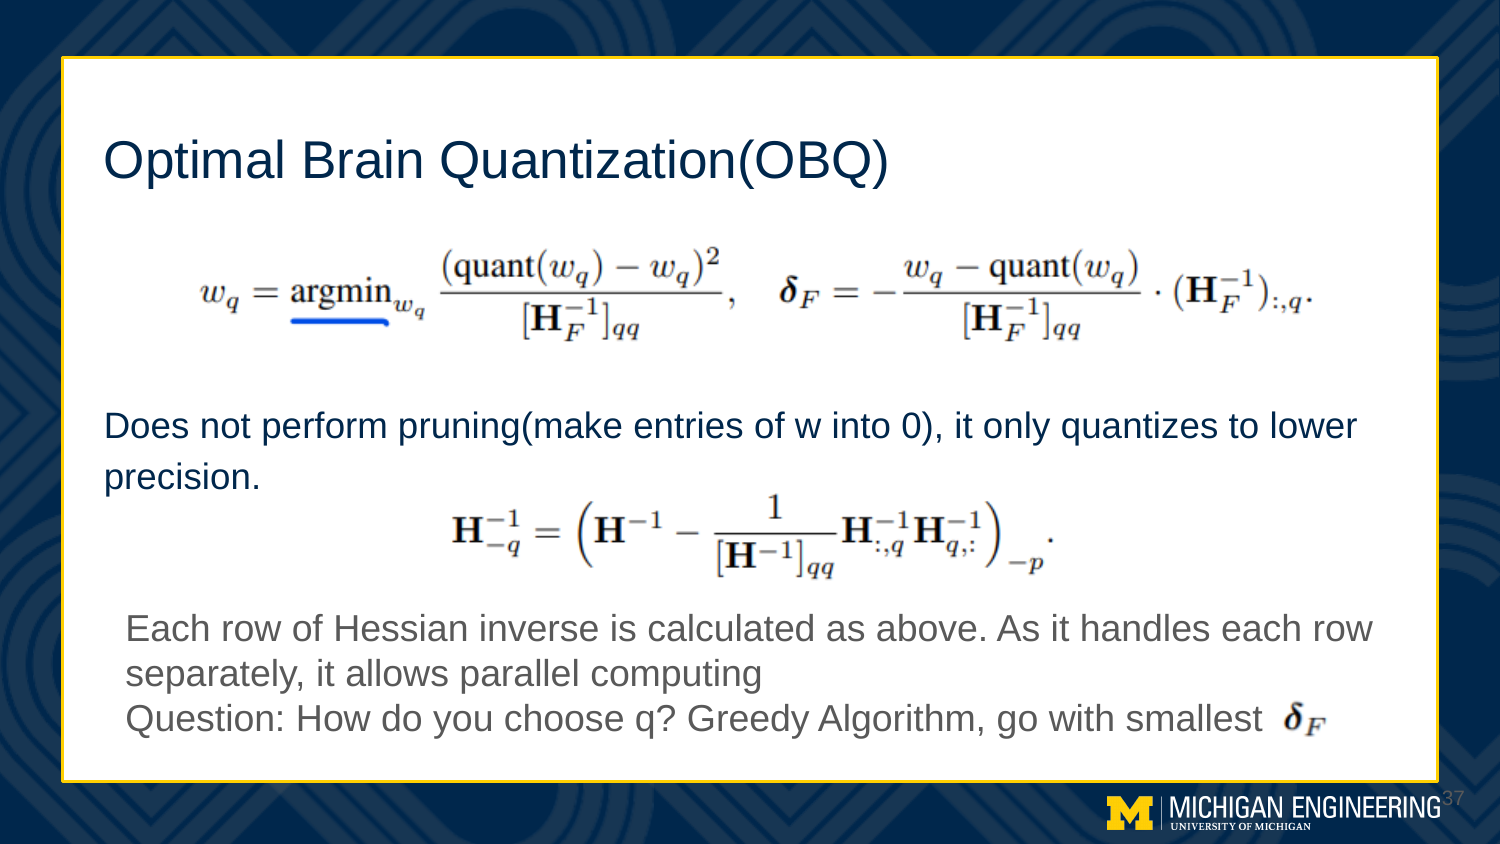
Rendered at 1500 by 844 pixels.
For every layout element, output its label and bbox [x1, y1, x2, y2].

list [88, 380, 1425, 512]
title [88, 110, 1425, 205]
slide_number [1389, 764, 1480, 830]
picture [902, 0, 1499, 382]
picture [880, 473, 1500, 844]
picture [195, 244, 1318, 354]
picture [448, 480, 1065, 590]
picture [0, 220, 879, 844]
picture [1275, 686, 1340, 749]
text_box [110, 589, 1390, 755]
picture [0, 0, 901, 219]
